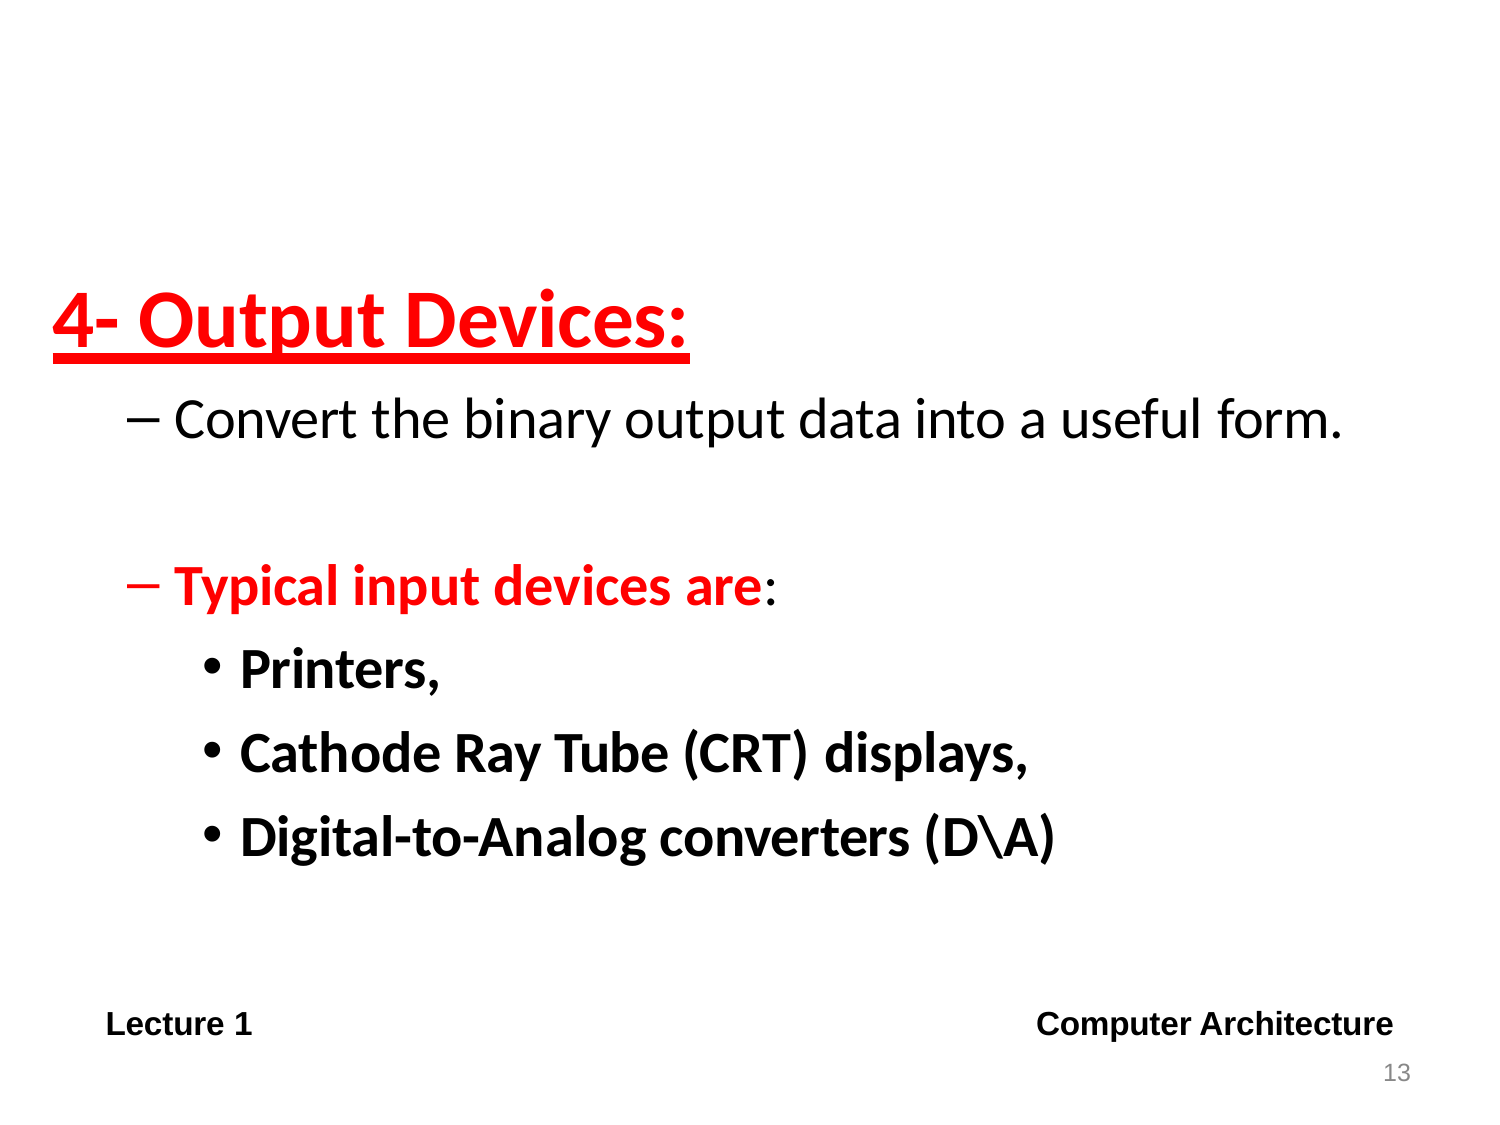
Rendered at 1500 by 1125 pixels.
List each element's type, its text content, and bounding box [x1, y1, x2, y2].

text_box Convert the binary output data into a useful form. Typical input devices are: Printers, Cathode Ray Tube (CRT) displays, Digital-to-Analog converters (D\A) [125, 378, 1358, 869]
slide_number Computer Architecture 13 [1033, 990, 1417, 1125]
footer Lecture 1 [103, 1002, 256, 1125]
title 4- Output Devices: [50, 262, 695, 453]
